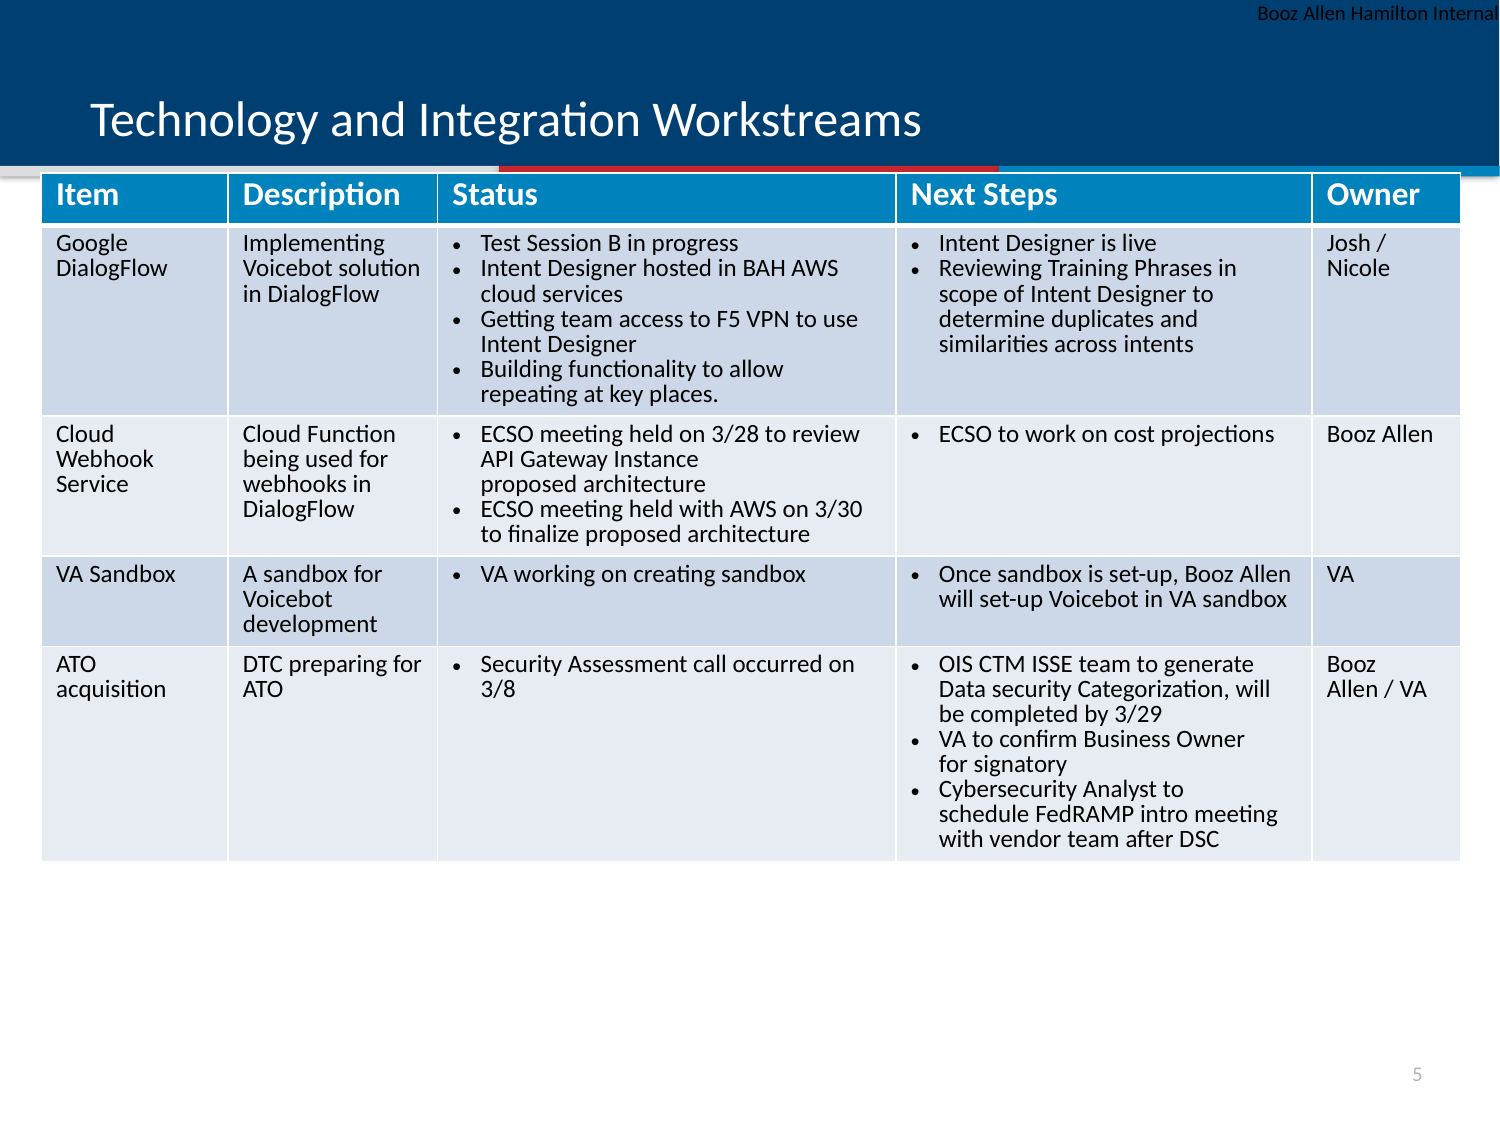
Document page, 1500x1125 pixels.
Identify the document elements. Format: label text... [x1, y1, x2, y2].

table_cell A sandbox for Voicebot development [229, 557, 437, 646]
table_header Status [438, 174, 895, 223]
table_cell Cloud Webhook Service [42, 417, 227, 555]
table_cell Once sandbox is set-up, Booz Allen will set-up Voicebot in VA sandbox [897, 557, 1311, 646]
table_cell Booz Allen / VA [1313, 647, 1460, 861]
table_cell Google DialogFlow [42, 228, 227, 415]
table_cell DTC preparing for ATO [229, 647, 437, 861]
table_cell ECSO meeting held on 3/28 to review API Gateway Instance proposed architecture ECSO meeting held with AWS on 3/30 to finalize proposed architecture [438, 417, 895, 555]
table_cell ECSO to work on cost projections [897, 417, 1311, 555]
table_cell Josh / Nicole [1313, 228, 1460, 415]
table_cell Test Session B in progress Intent Designer hosted in BAH AWS cloud services Getting team access to F5 VPN to use Intent Designer Building functionality to allow repeating at key places. [438, 228, 895, 415]
table_cell VA working on creating sandbox [438, 557, 895, 646]
table_header Item [42, 174, 227, 223]
table_header Next Steps [897, 174, 1311, 223]
slide_number 4 [1382, 1042, 1423, 1103]
table_cell OIS CTM ISSE team to generate Data security Categorization, will be completed by 3/29 VA to confirm Business Owner for signatory Cybersecurity Analyst to schedule FedRAMP intro meeting with vendor team after DSC [897, 647, 1311, 861]
title Technology and Integration Workstreams [75, 20, 1425, 154]
table_cell Booz Allen [1313, 417, 1460, 555]
table_header Description [229, 174, 437, 223]
table_cell Implementing Voicebot solution in DialogFlow [229, 228, 437, 415]
table_cell Cloud Function being used for webhooks in DialogFlow [229, 417, 437, 555]
table_cell Intent Designer is live Reviewing Training Phrases in scope of Intent Designer to determine duplicates and similarities across intents [897, 228, 1311, 415]
table_cell Security Assessment call occurred on 3/8 [438, 647, 895, 861]
table_cell VA Sandbox [42, 557, 227, 646]
table_cell VA [1313, 557, 1460, 646]
table_header Owner [1313, 174, 1460, 223]
table_cell ATO acquisition [42, 647, 227, 861]
